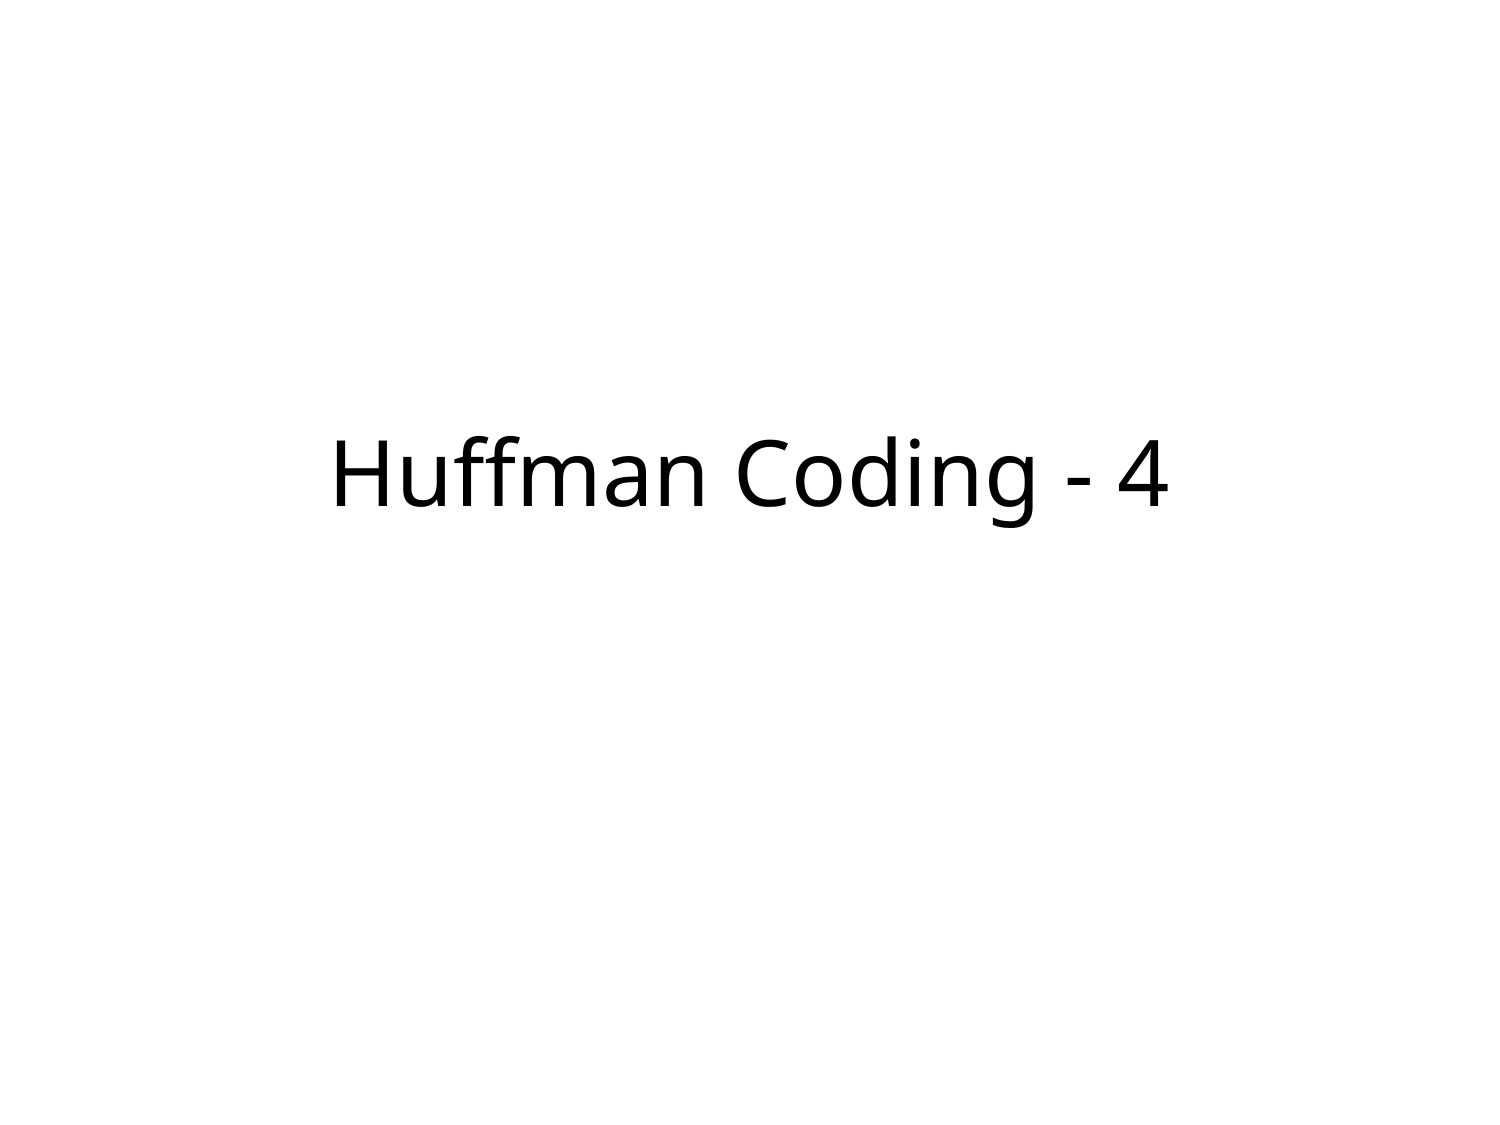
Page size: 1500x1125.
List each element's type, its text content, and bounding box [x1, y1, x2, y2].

title Huffman Coding - 4 [112, 349, 1388, 591]
